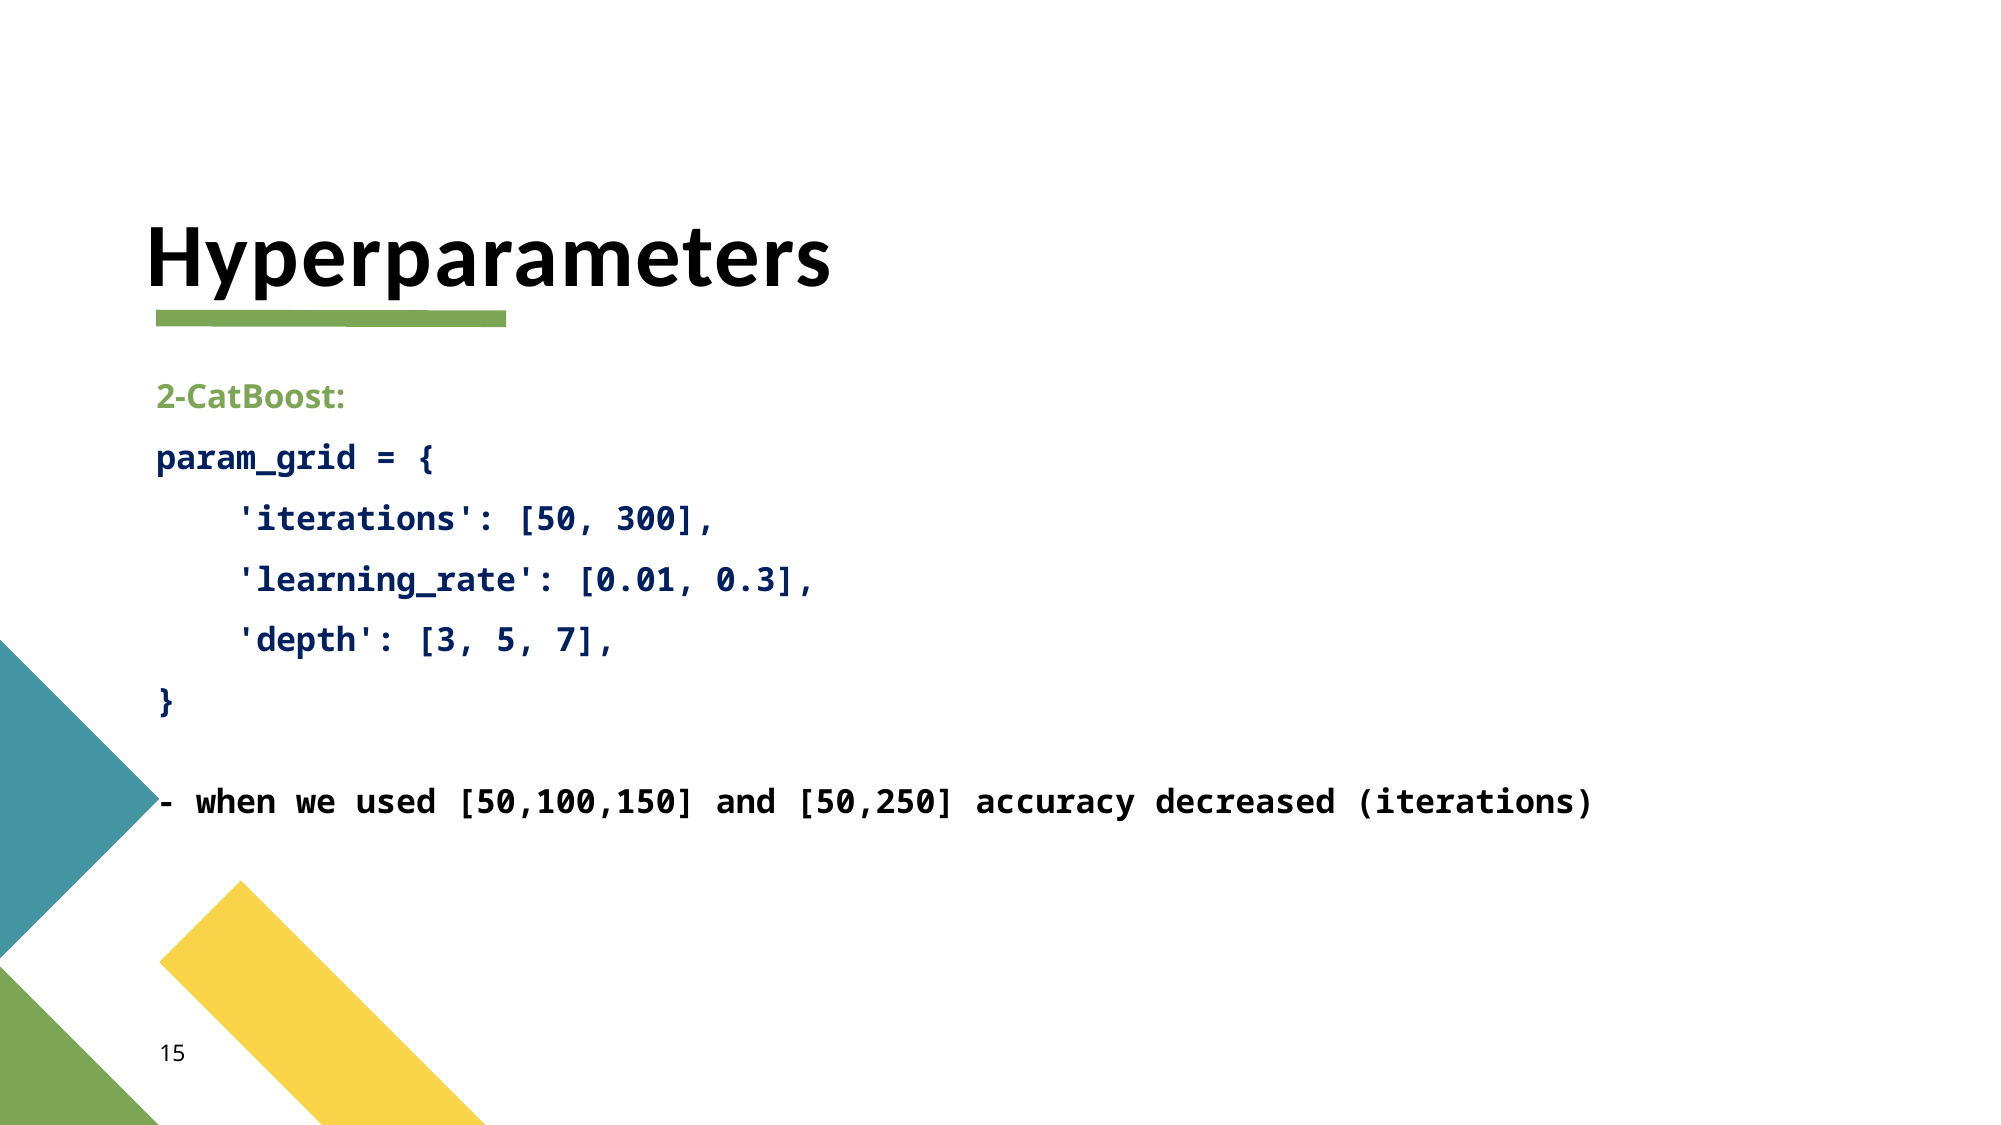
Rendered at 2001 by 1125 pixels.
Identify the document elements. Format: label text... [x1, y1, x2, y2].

slide_number 15 [159, 1038, 246, 1080]
list 2-CatBoost: param_grid = { 'iterations': [50, 300], 'learning_rate': [0.01, 0.3], 'depth': [3, 5, 7], } - when we used [50,100,150] and [50,250] accuracy decreased (iterations) [156, 375, 1805, 1039]
title Hyperparameters [146, 206, 1419, 416]
